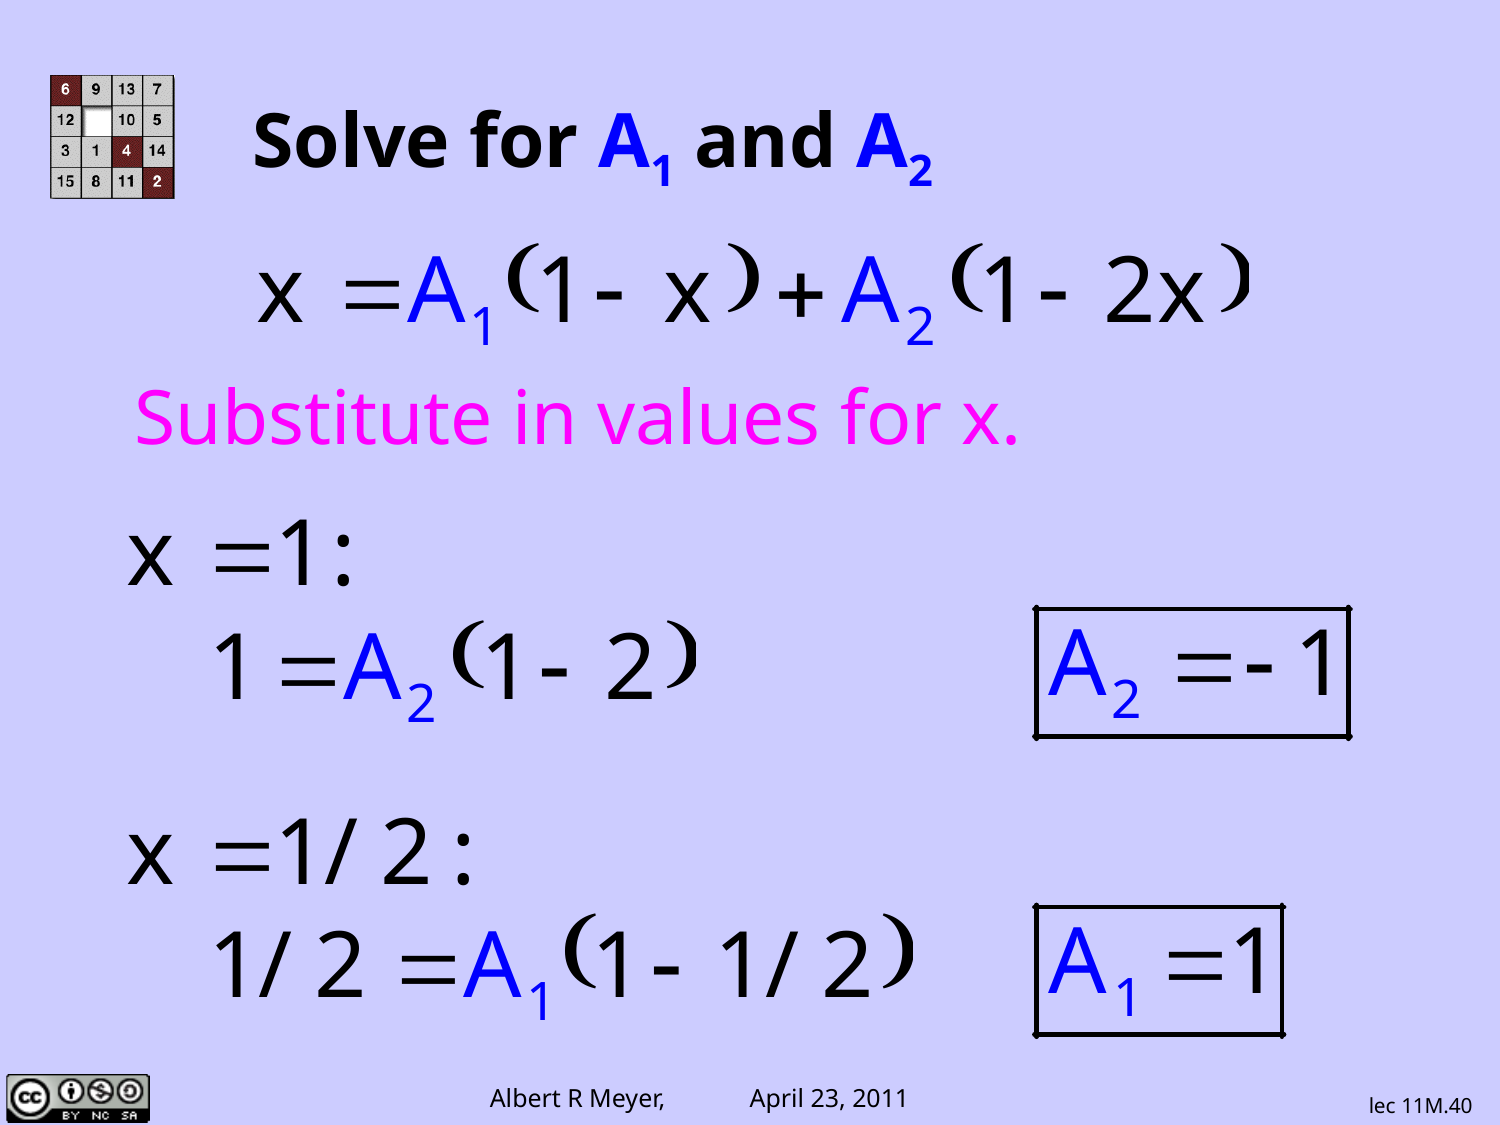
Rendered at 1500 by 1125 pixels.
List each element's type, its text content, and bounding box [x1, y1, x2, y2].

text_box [124, 804, 476, 896]
title Solve for A1 and A2 [237, 49, 1476, 238]
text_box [212, 912, 913, 1026]
picture [50, 75, 175, 199]
text_box Substitute in values for x. [119, 362, 1038, 468]
slide_number lec 11M.40 [1049, 1084, 1488, 1125]
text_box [1029, 601, 1356, 744]
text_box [1029, 899, 1289, 1042]
picture [6, 1074, 150, 1123]
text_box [124, 512, 355, 592]
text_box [254, 241, 1250, 351]
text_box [212, 618, 696, 728]
